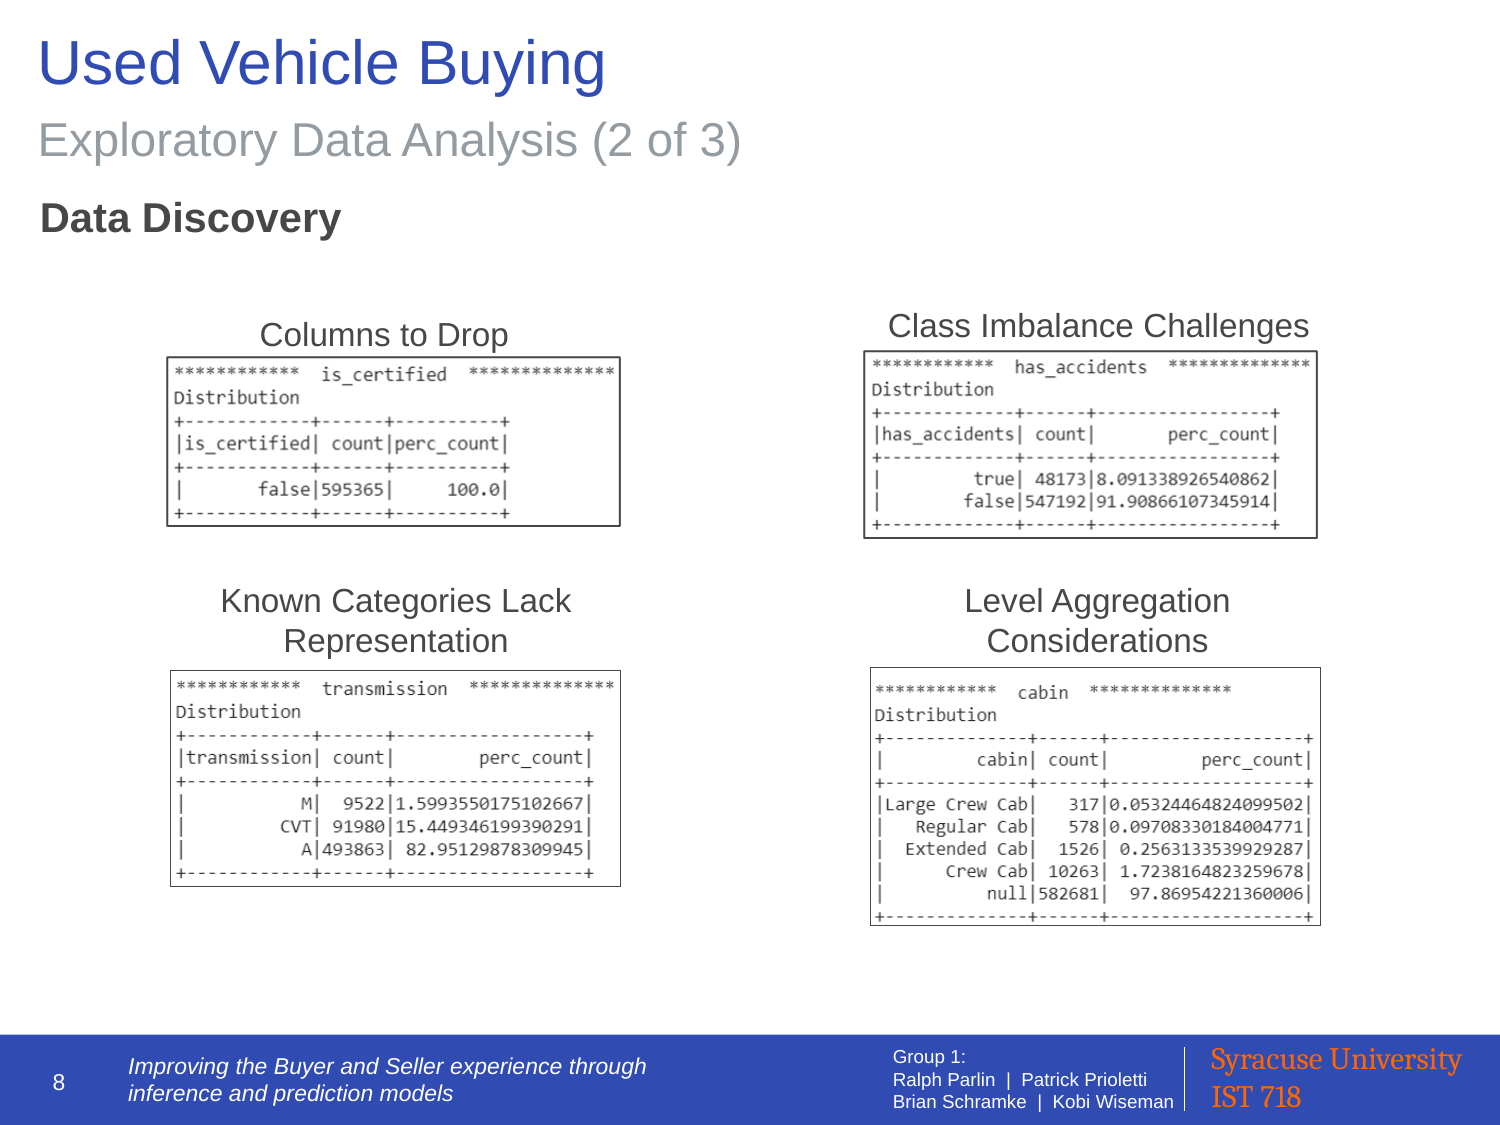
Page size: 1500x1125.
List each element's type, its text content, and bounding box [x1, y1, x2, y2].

text_box Known Categories Lack Representation [169, 571, 623, 667]
picture [870, 666, 1321, 926]
text_box Data Discovery [24, 183, 494, 298]
picture [170, 670, 621, 887]
slide_number 8 [11, 1050, 81, 1113]
picture [166, 356, 622, 527]
text_box Level Aggregation Considerations [871, 571, 1325, 667]
title Used Vehicle Buying [0, 0, 1500, 105]
text_box Columns to Drop [244, 305, 525, 356]
picture [863, 349, 1319, 539]
text_box Class Imbalance Challenges [873, 297, 1326, 352]
list Exploratory Data Analysis (2 of 3) [0, 86, 1350, 174]
